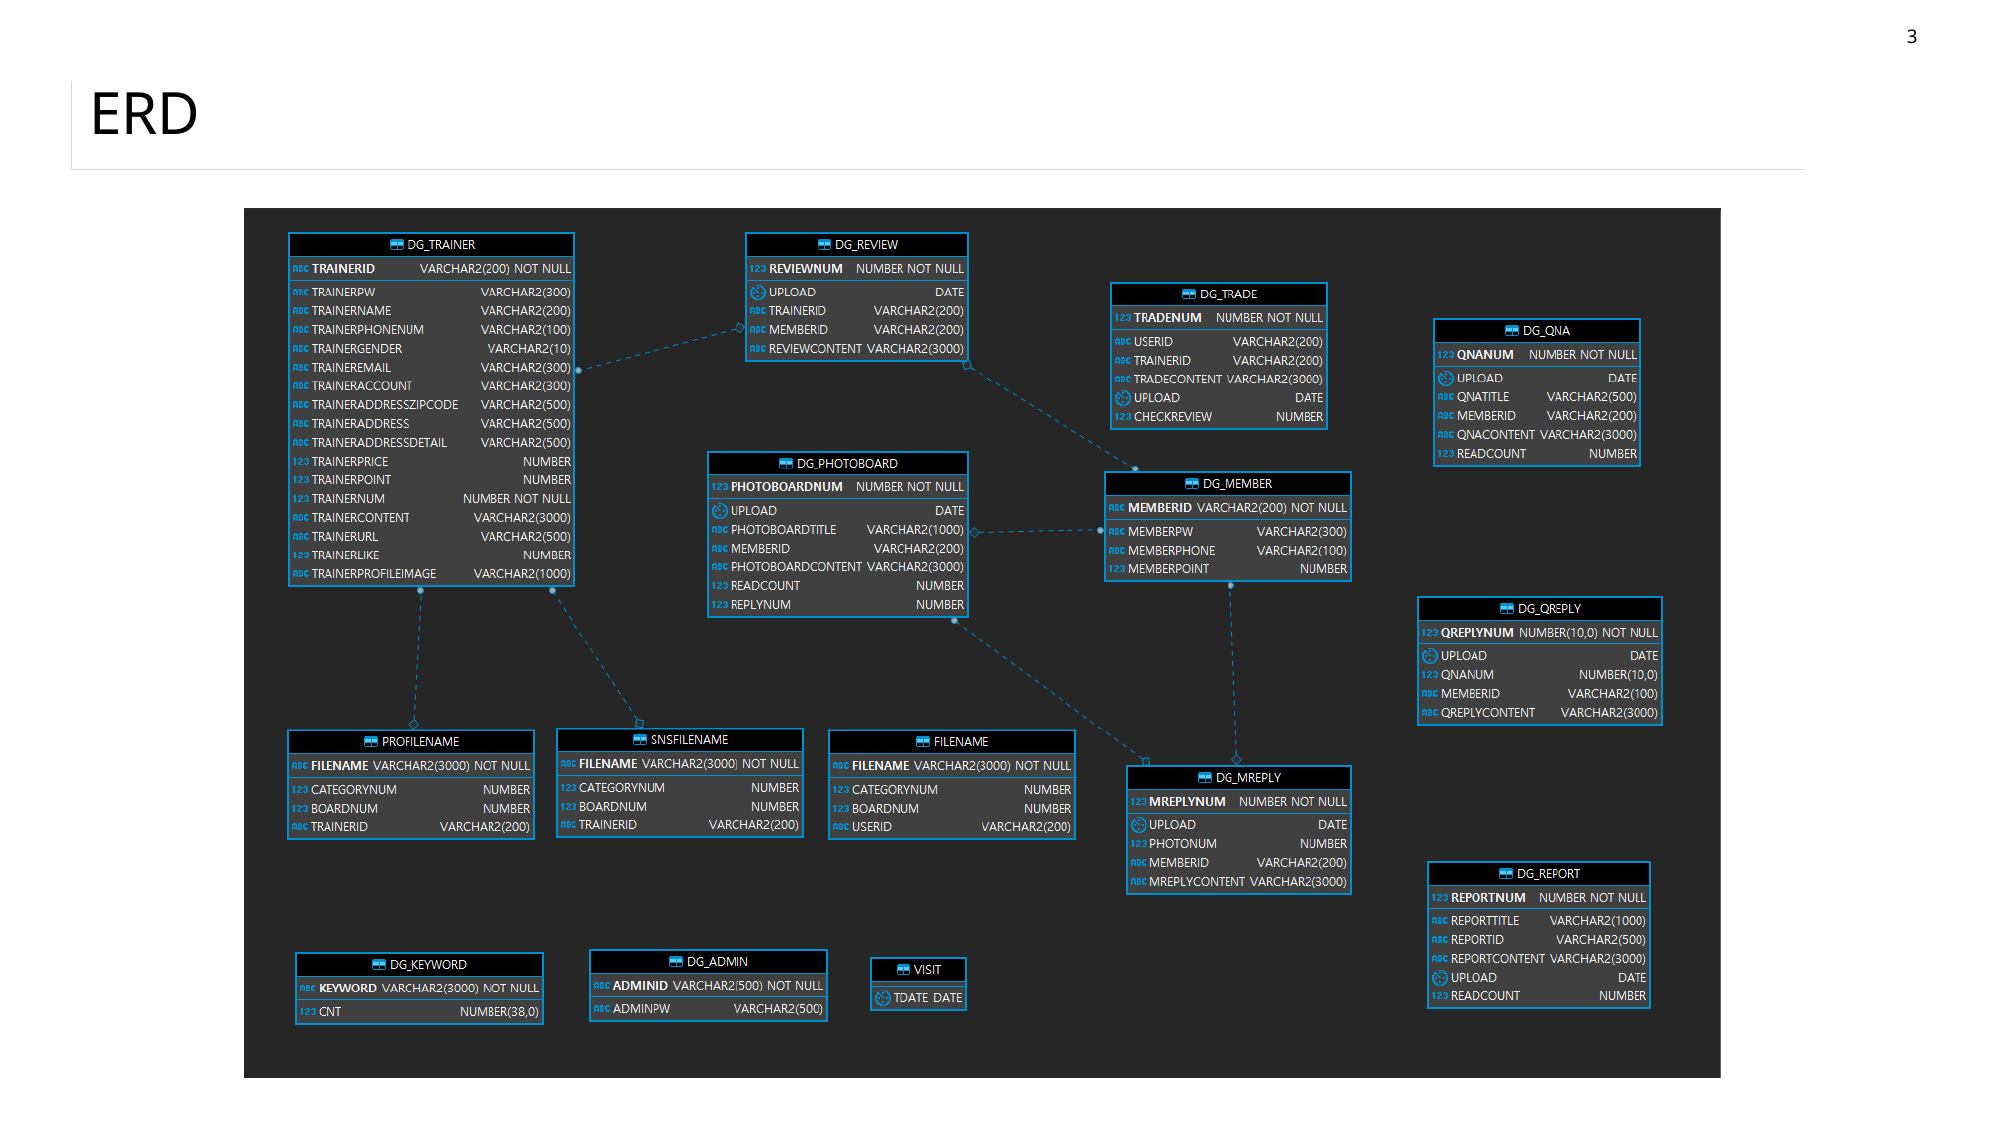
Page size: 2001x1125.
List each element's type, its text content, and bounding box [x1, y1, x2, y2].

picture [243, 207, 1721, 1078]
text_box 3 [1892, 17, 2000, 58]
title ERD [74, 61, 1949, 162]
